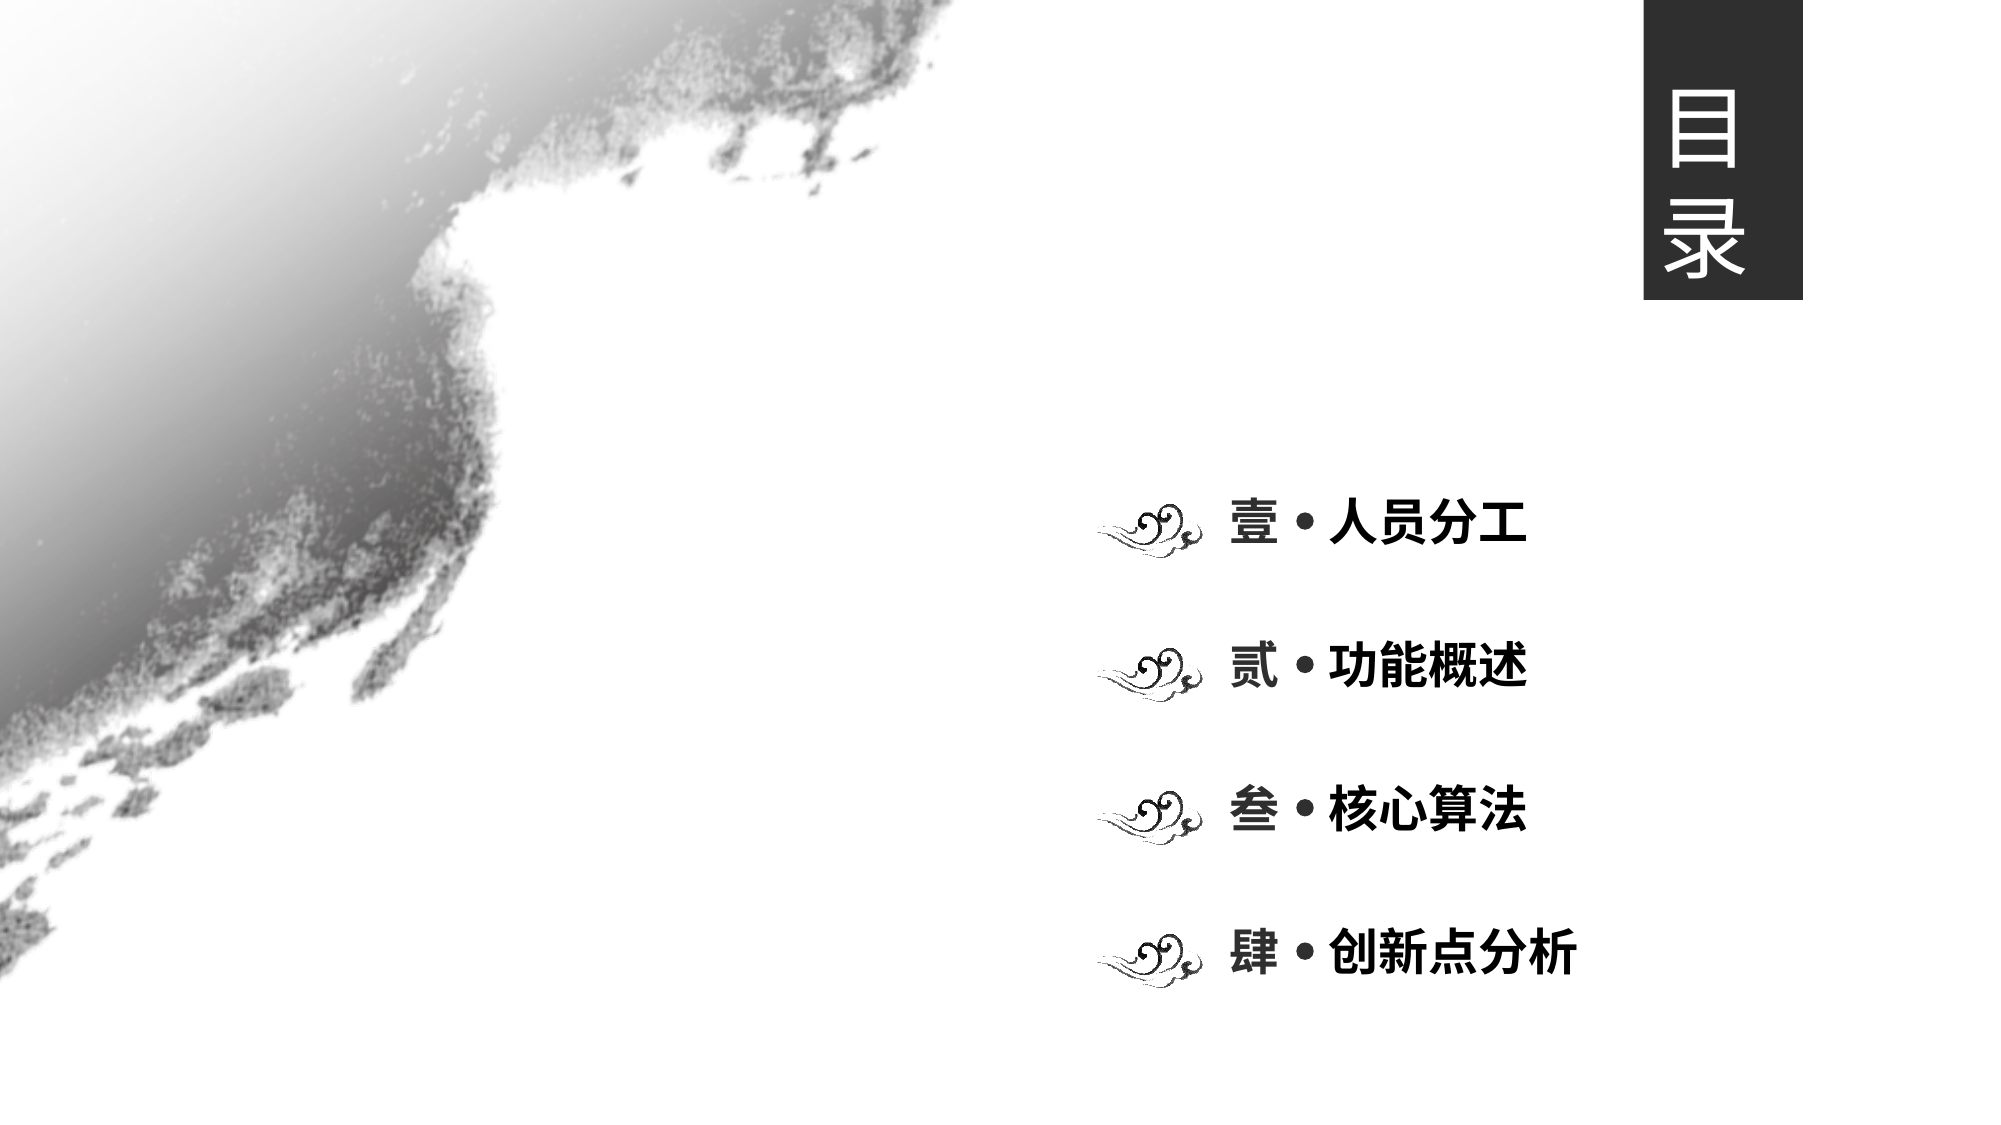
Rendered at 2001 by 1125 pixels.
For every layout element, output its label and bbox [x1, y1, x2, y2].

text_box [1643, 0, 1803, 300]
text_box [1093, 913, 1803, 990]
picture [0, 0, 996, 989]
text_box [1093, 626, 1803, 703]
text_box [1093, 483, 1803, 559]
text_box [1093, 770, 1803, 846]
